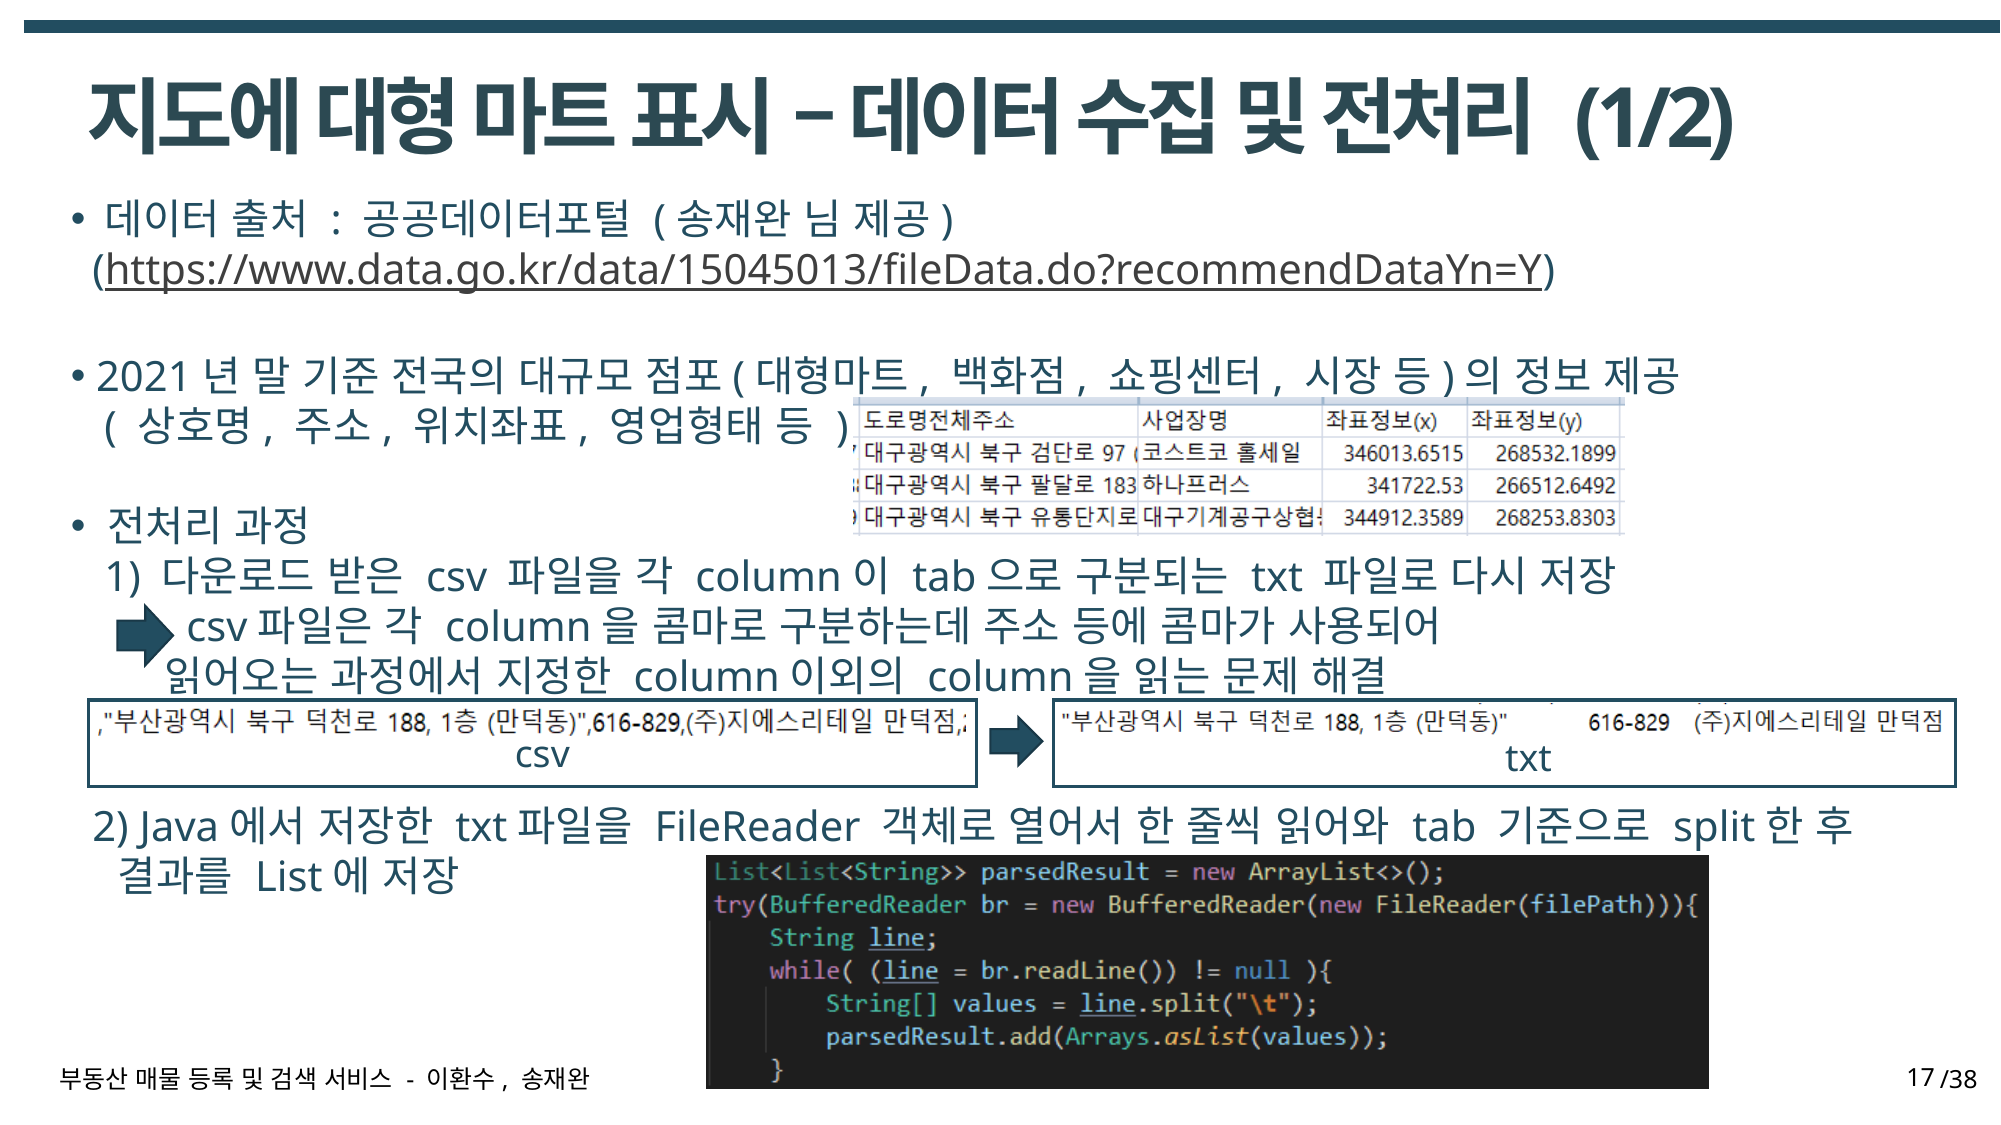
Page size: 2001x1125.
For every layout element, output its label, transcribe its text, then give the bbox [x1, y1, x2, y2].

footer 부동산 매물 등록 및 검색 서비스 - 이환수, 송재완 [18, 1048, 631, 1109]
picture [1055, 703, 1948, 738]
picture [98, 705, 966, 740]
picture [706, 855, 1709, 1089]
text_box [116, 603, 175, 668]
text_box 지도에 대형 마트 표시 – 데이터 수집 및 전처리 (1/2) [71, 56, 1885, 172]
text_box [87, 699, 978, 787]
text_box [1053, 699, 1957, 787]
text_box [989, 714, 1044, 768]
text_box 데이터 출처 : 공공데이터포털 (송재완 님 제공) (https://www.data.go.kr/data/15045013/fileData.do?recommendDataYn=Y) 2021년 말 기준 전국의 대규모 점포(대형마트, 백화점, 쇼핑센터, 시장 등)의 정보 제공 ( 상호명, 주소, 위치좌표, 영업형태 등 ) 전처리 과정 1) 다운로드 받은 csv 파일을 각 column이 tab으로 구분되는 txt 파일로 다시 저장 csv파일은 각 column을 콤마로 구분하는데 주소 등에 콤마가 사용되어 읽어오는 과정에서 지정한 column이외의 column을 읽는 문제 해결 2) Java에서 저장한 txt파일을 FileReader 객체로 열어서 한 줄씩 읽어와 tab 기준으로 split한 후 결과를 List에 저장 [56, 185, 1902, 908]
picture [853, 397, 1625, 536]
slide_number 17 [1500, 1048, 1950, 1109]
